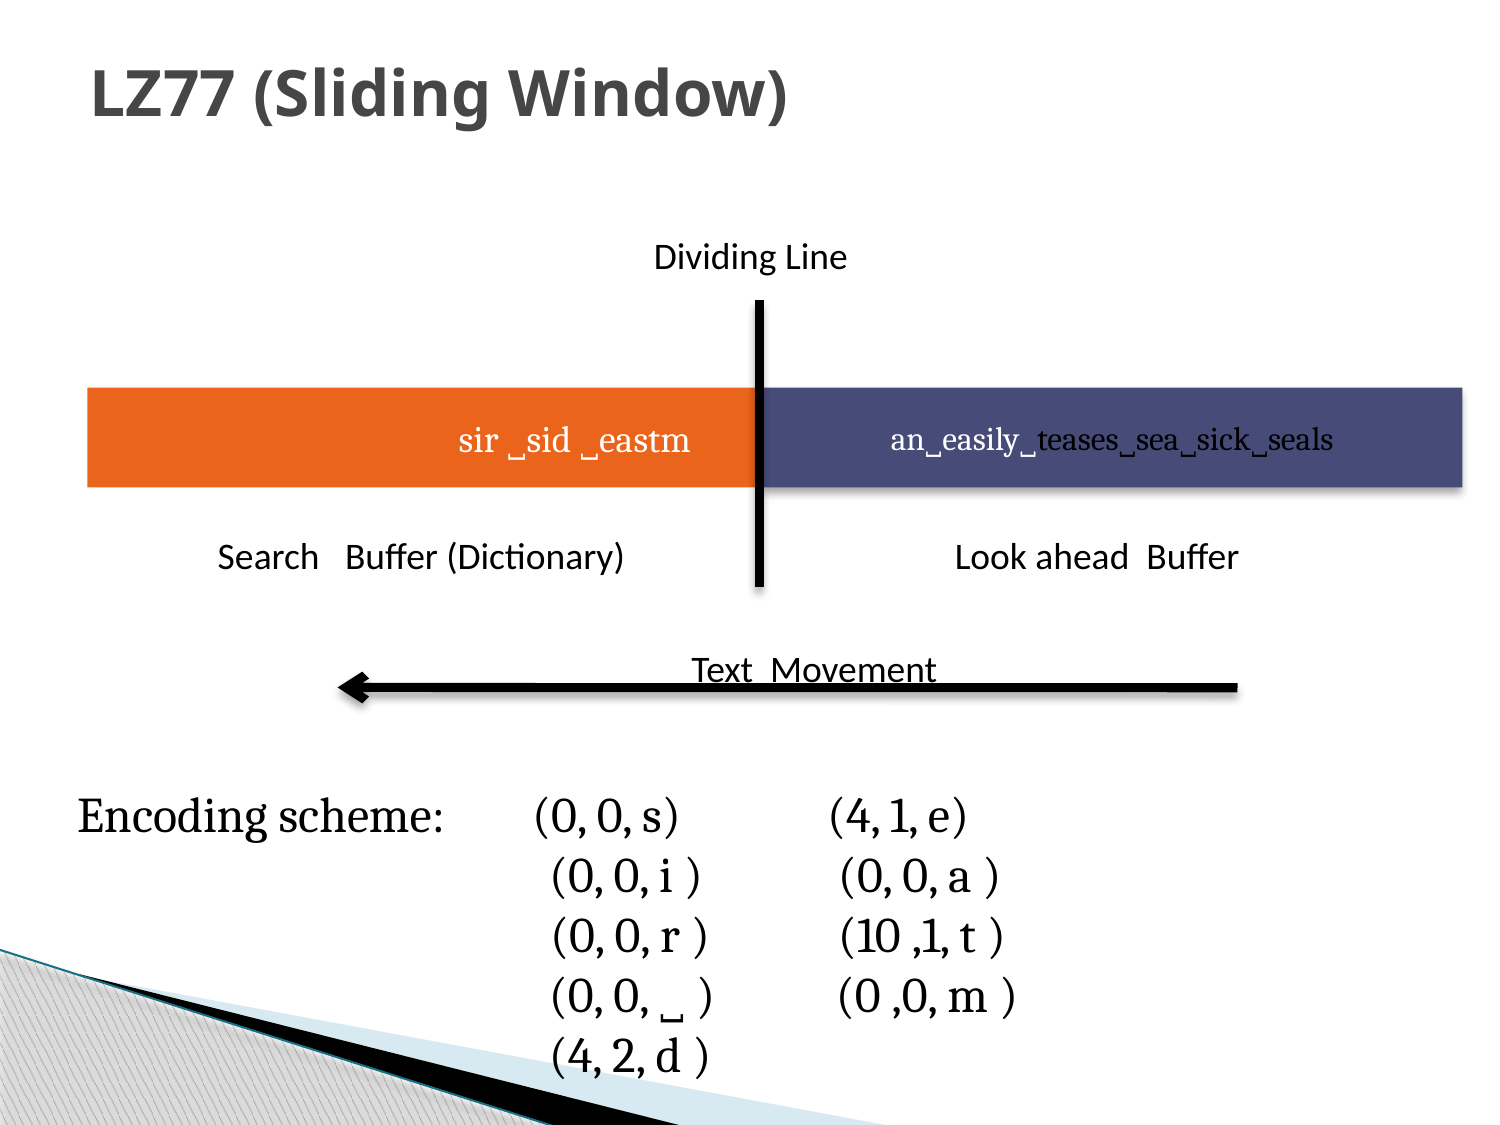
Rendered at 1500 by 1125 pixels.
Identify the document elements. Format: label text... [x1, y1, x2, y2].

text_box Dividing Line [639, 224, 863, 285]
text_box sir ˽sid ˽eastm [83, 383, 749, 492]
text_box Encoding scheme: (0, 0, s) (4, 1, e) (0, 0, i ) (0, 0, a ) (0, 0, r ) (10 ,1, t ) (0, 0, ˽ ) (0 ,0, m ) (4, 2, d ) [62, 774, 1500, 1090]
text_box an˽easily˽teases˽sea˽sick˽seals [769, 382, 1468, 493]
title LZ77 (Sliding Window) [75, 45, 1425, 138]
text_box Search Buffer (Dictionary) [202, 524, 641, 585]
text_box Look ahead Buffer [940, 524, 1255, 585]
text_box Text Movement [676, 637, 953, 687]
